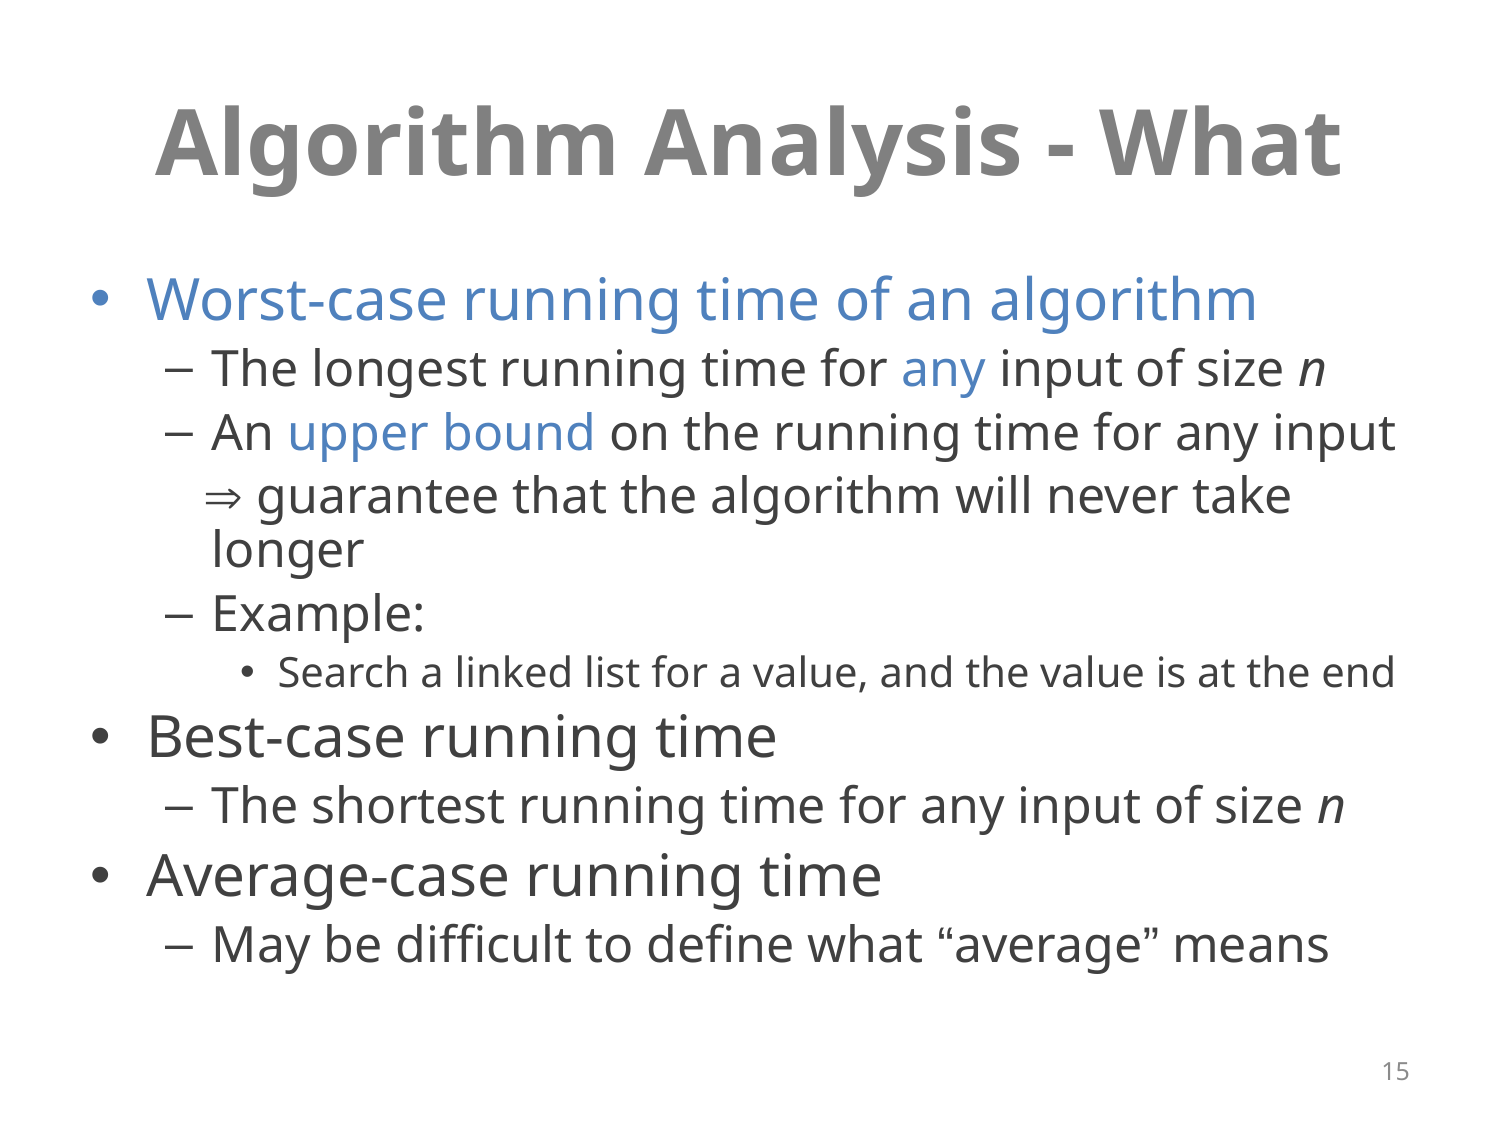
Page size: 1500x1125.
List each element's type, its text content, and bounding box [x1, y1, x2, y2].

slide_number 15 [1074, 1042, 1425, 1103]
list Worst-case running time of an algorithm The longest running time for any input of size n An upper bound on the running time for any input  guarantee that the algorithm will never take longer Example: Search a linked list for a value, and the value is at the end Best-case running time The shortest running time for any input of size n Average-case running time May be difficult to define what “average” means [75, 262, 1425, 1005]
title Algorithm Analysis - What [75, 45, 1425, 233]
